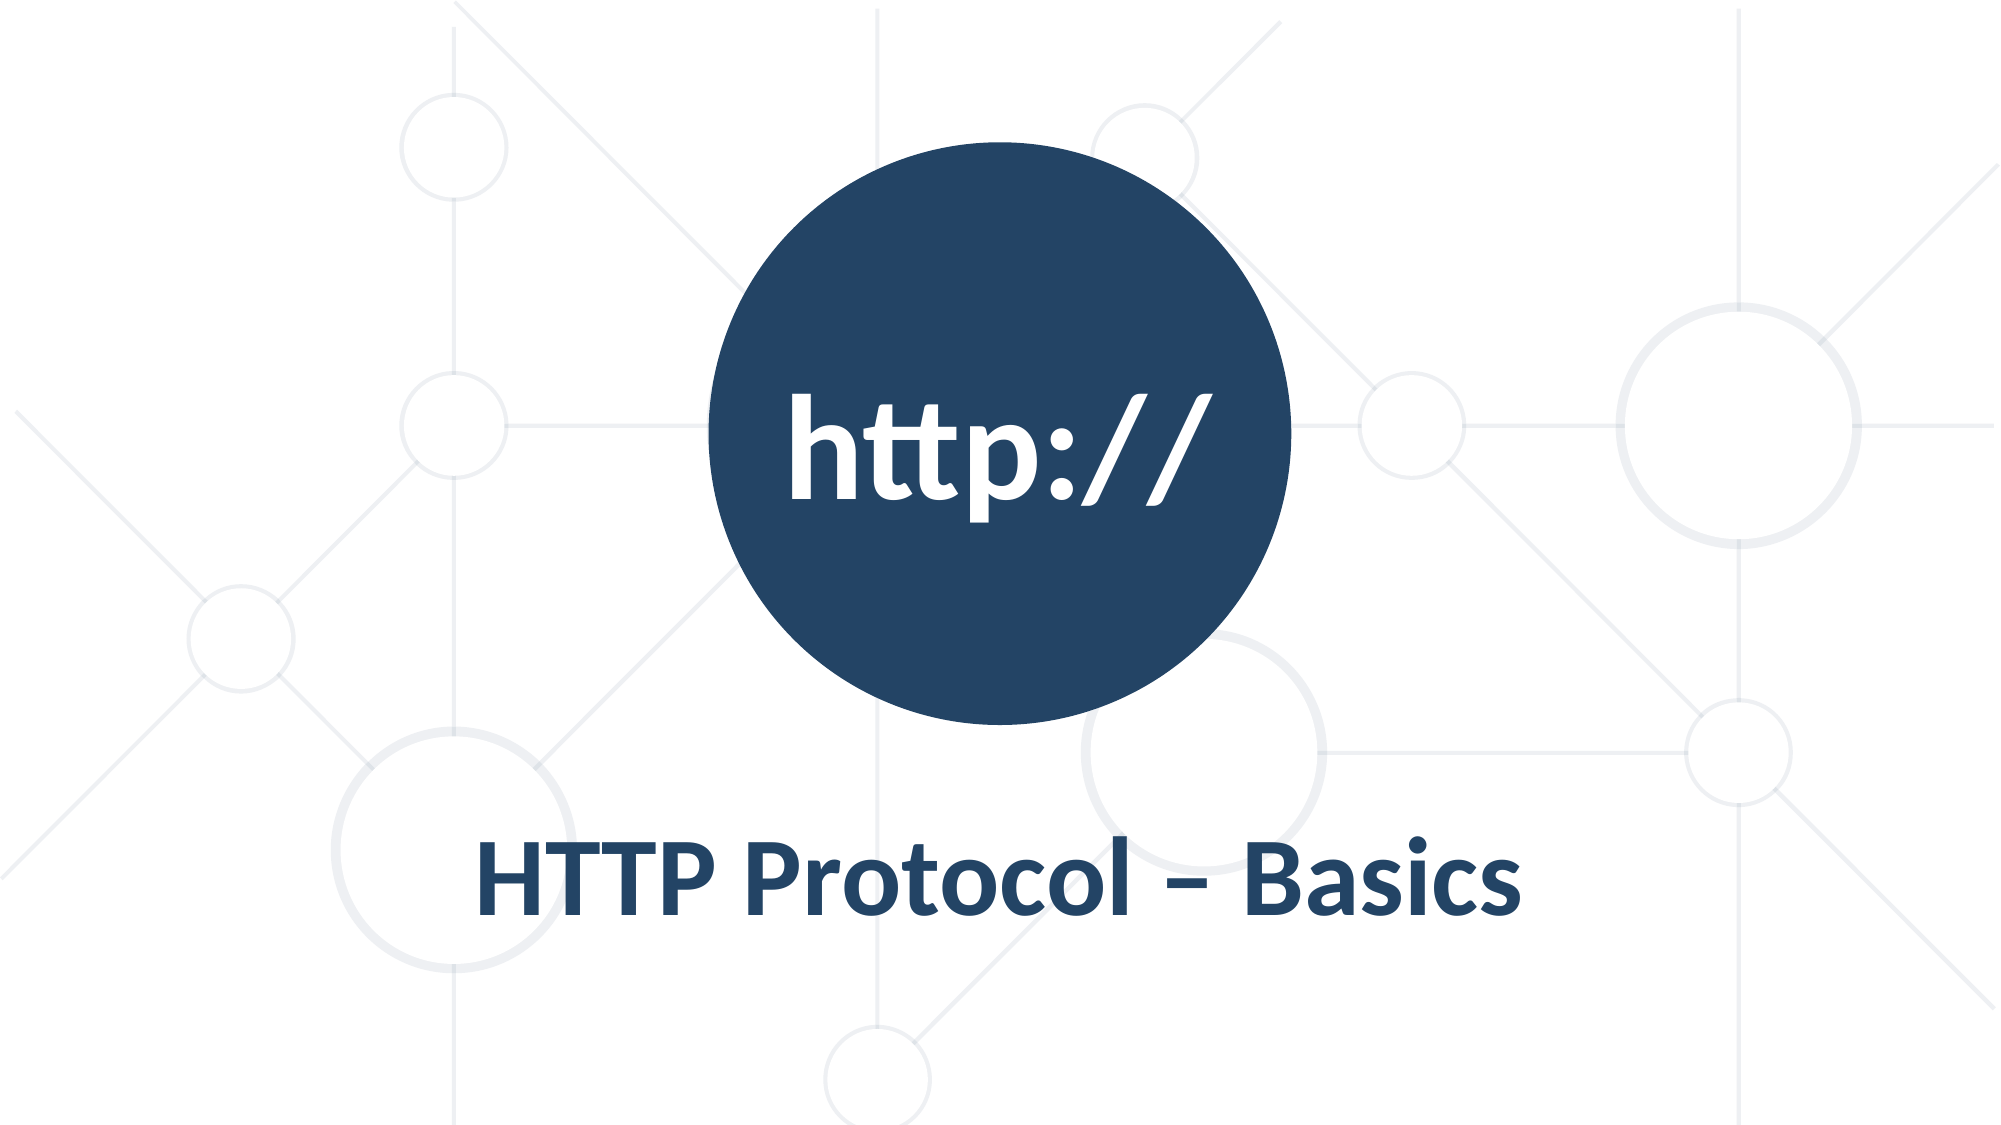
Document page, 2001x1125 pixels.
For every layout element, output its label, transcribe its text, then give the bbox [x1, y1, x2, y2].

text_box http:// [721, 313, 1275, 547]
title HTTP Protocol – Basics [182, 793, 1818, 947]
